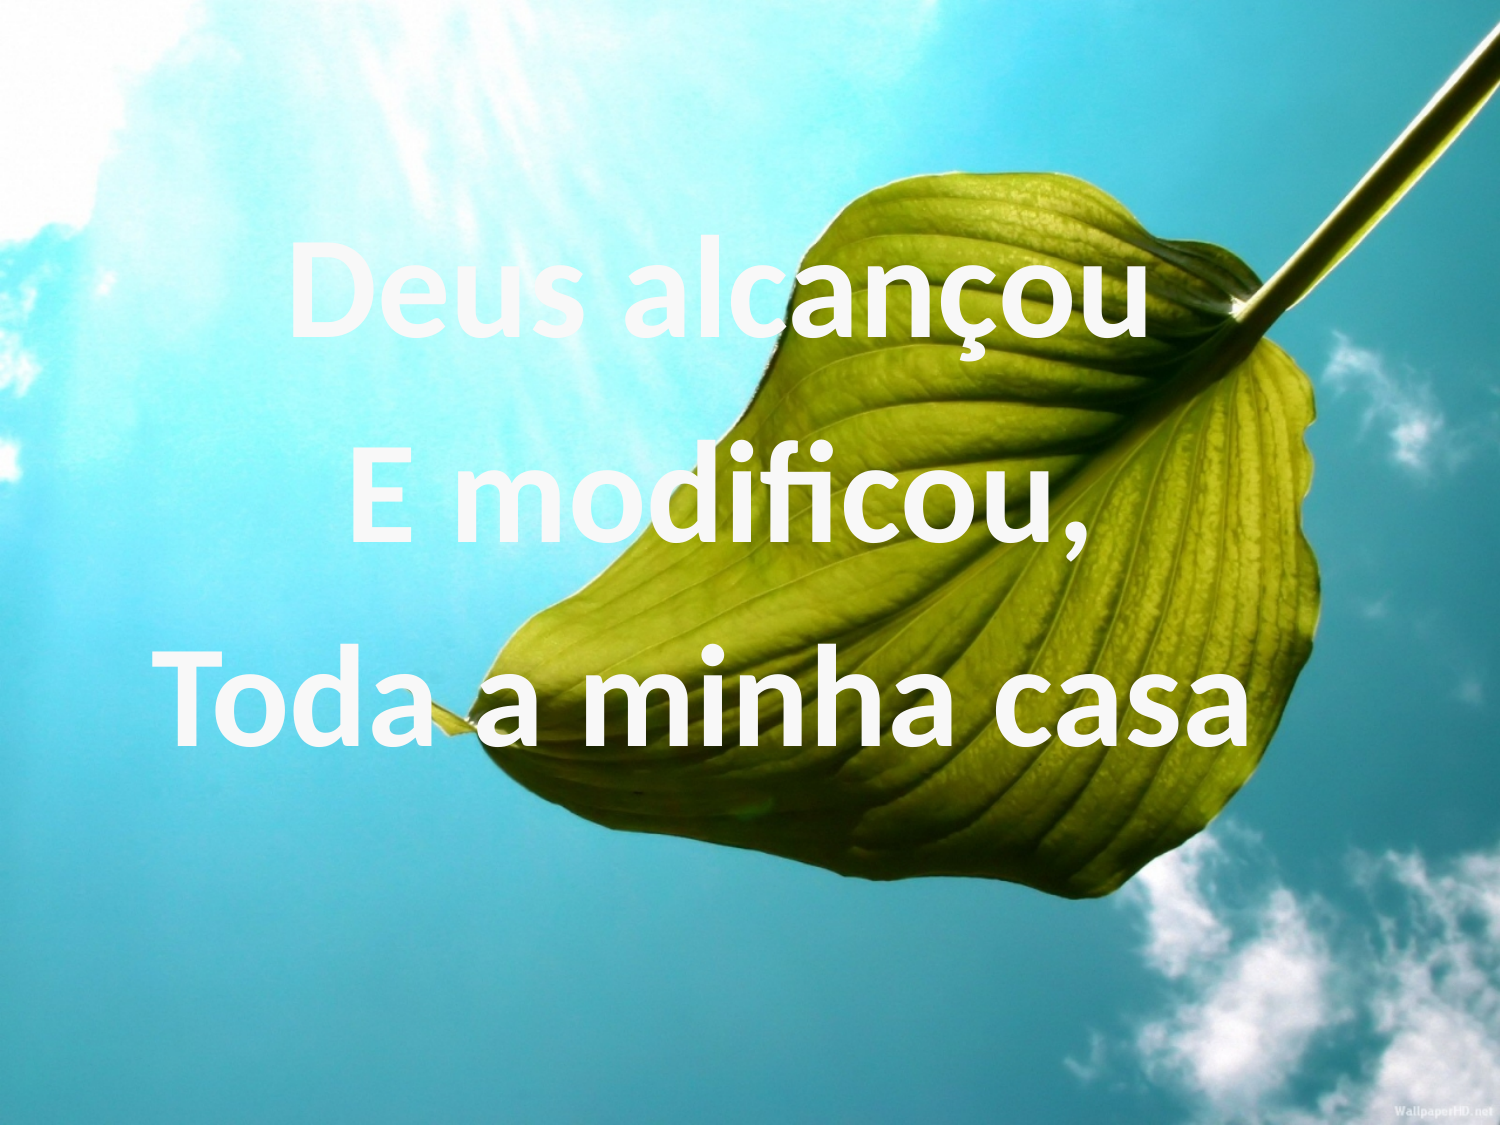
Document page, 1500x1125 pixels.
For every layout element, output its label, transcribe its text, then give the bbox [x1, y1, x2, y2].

picture [0, 0, 1500, 1125]
subtitle Deus alcançou E modificou, Toda a minha casa [76, 184, 1365, 935]
